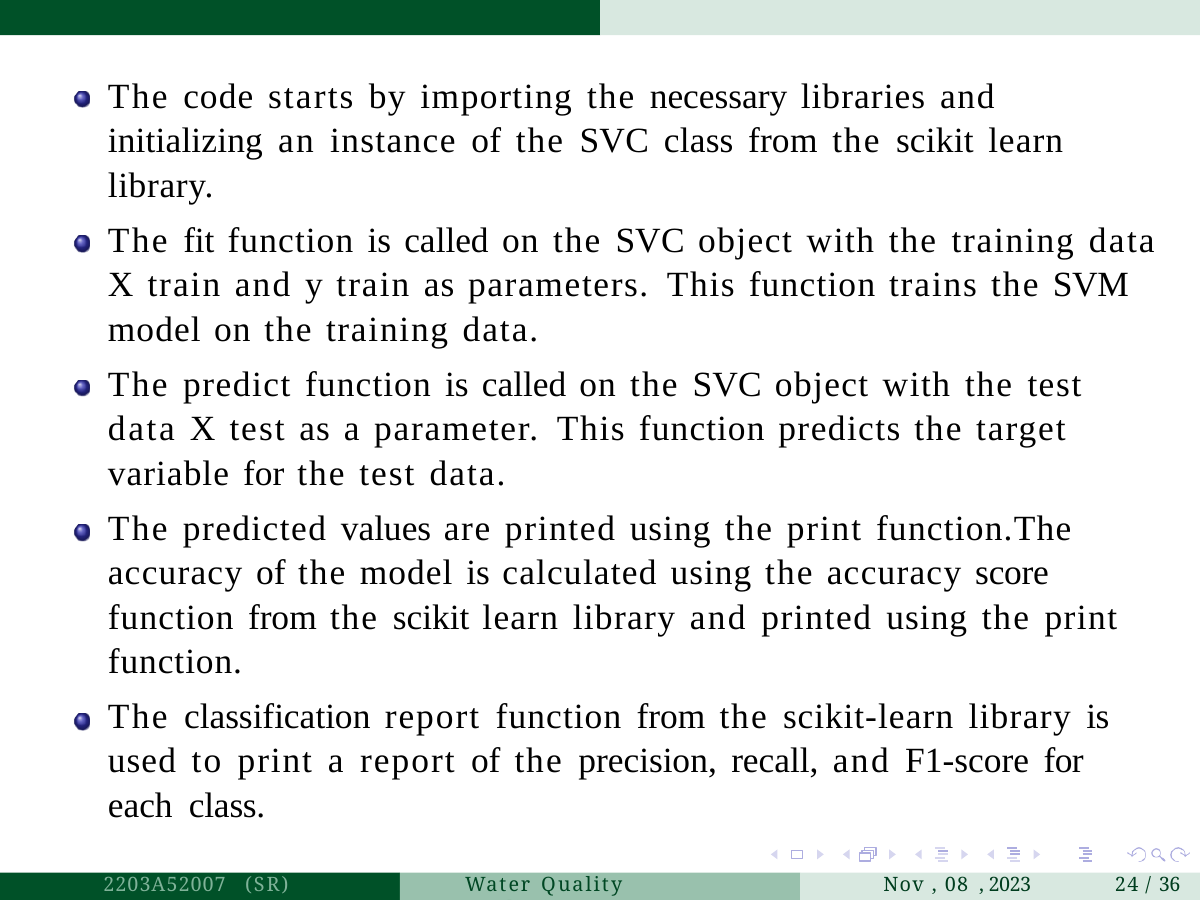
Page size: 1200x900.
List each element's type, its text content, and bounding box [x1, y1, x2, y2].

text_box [0, 872, 1200, 900]
picture [1170, 847, 1190, 862]
picture [73, 379, 91, 397]
picture [73, 235, 91, 253]
picture [1151, 848, 1166, 862]
text_box The code starts by importing the necessary libraries and initializing an instance of the SVC class from the scikit learn library. The fit function is called on the SVC object with the training data X train and y train as parameters. This function trains the SVM model on the training data. The predict function is called on the SVC object with the test data X test as a parameter. This function predicts the target variable for the test data. The predicted values are printed using the print function.The accuracy of the model is calculated using the accuracy score function from the scikit learn library and printed using the print function. The classification report function from the scikit-learn library is used to print a report of the precision, recall, and F1-score for each class. [105, 70, 1167, 825]
picture [1127, 847, 1146, 862]
picture [73, 524, 91, 542]
picture [73, 91, 91, 109]
picture [73, 713, 91, 731]
